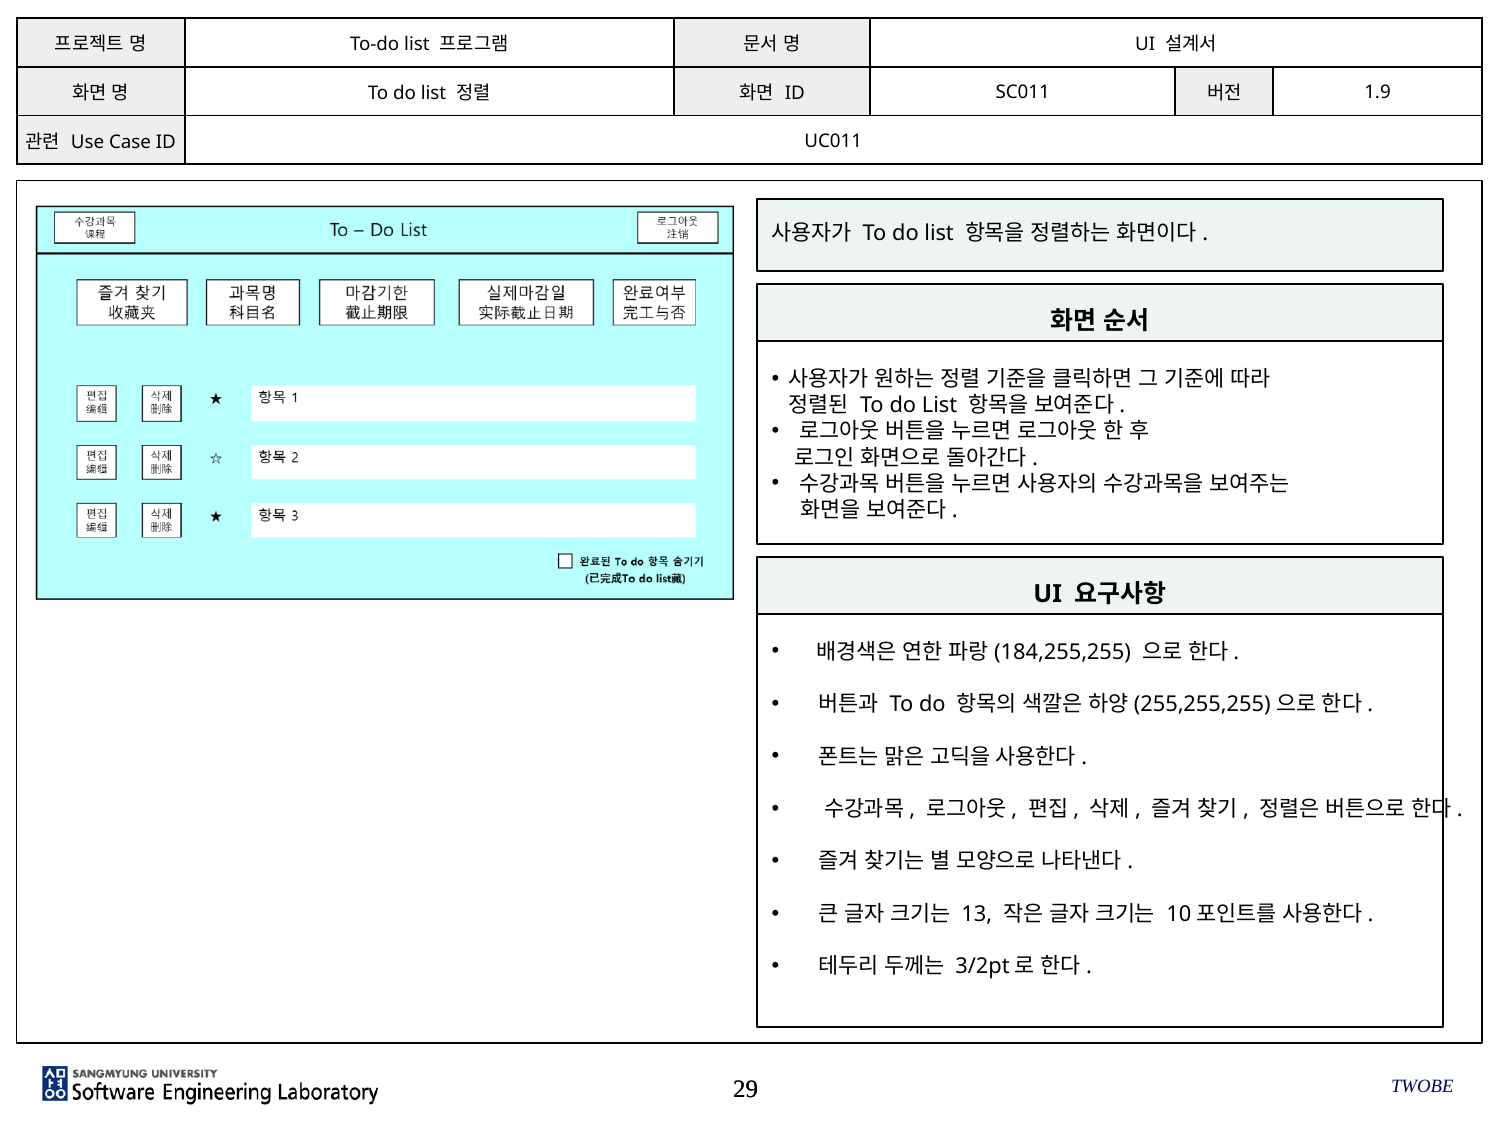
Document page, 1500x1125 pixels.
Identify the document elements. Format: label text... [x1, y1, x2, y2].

table_cell 화면 ID [675, 68, 869, 115]
footer TWOBE [994, 1060, 1454, 1110]
table_header To-do list 프로그램 [186, 19, 673, 66]
table_header 문서 명 [675, 19, 869, 66]
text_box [756, 556, 1444, 1028]
table_cell UC011 [186, 116, 1481, 163]
table_cell 1.9 [1274, 68, 1481, 115]
table_cell SC011 [871, 68, 1174, 115]
table_cell To do list 정렬 [186, 68, 673, 115]
picture [42, 1066, 382, 1106]
table_cell 버전 [1176, 68, 1272, 115]
table_cell 화면 명 [18, 68, 184, 115]
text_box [756, 283, 1444, 544]
table_cell 관련 Use Case ID [18, 116, 184, 163]
table_header UI 설계서 [871, 19, 1481, 66]
table_header 프로젝트 명 [18, 19, 184, 66]
picture [32, 198, 737, 603]
text_box 사용자가 To do list 항목을 정렬하는 화면이다. [756, 198, 1444, 271]
